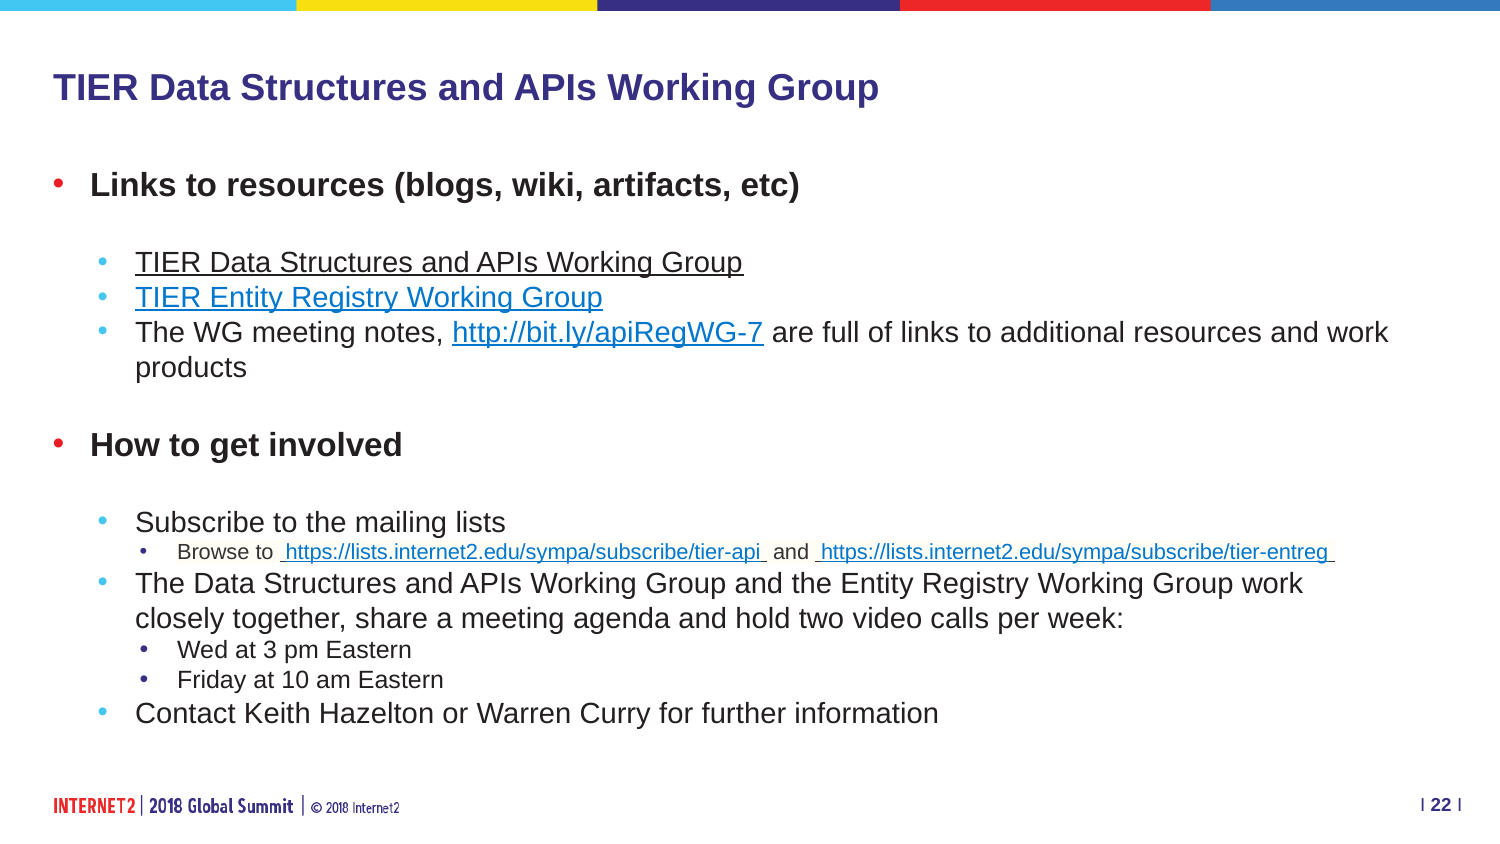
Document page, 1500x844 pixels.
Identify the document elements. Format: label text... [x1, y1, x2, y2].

list Links to resources (blogs, wiki, artifacts, etc) TIER Data Structures and APIs Working Group TIER Entity Registry Working Group The WG meeting notes, http://bit.ly/apiRegWG-7 are full of links to additional resources and work products How to get involved Subscribe to the mailing lists Browse to https://lists.internet2.edu/sympa/subscribe/tier-api and https://lists.internet2.edu/sympa/subscribe/tier-entreg The Data Structures and APIs Working Group and the Entity Registry Working Group work closely together, share a meeting agenda and hold two video calls per week: Wed at 3 pm Eastern Friday at 10 am Eastern Contact Keith Hazelton or Warren Curry for further information [45, 163, 1395, 774]
title TIER Data Structures and APIs Working Group [53, 62, 1404, 132]
picture [53, 795, 399, 820]
picture [0, 0, 1500, 11]
